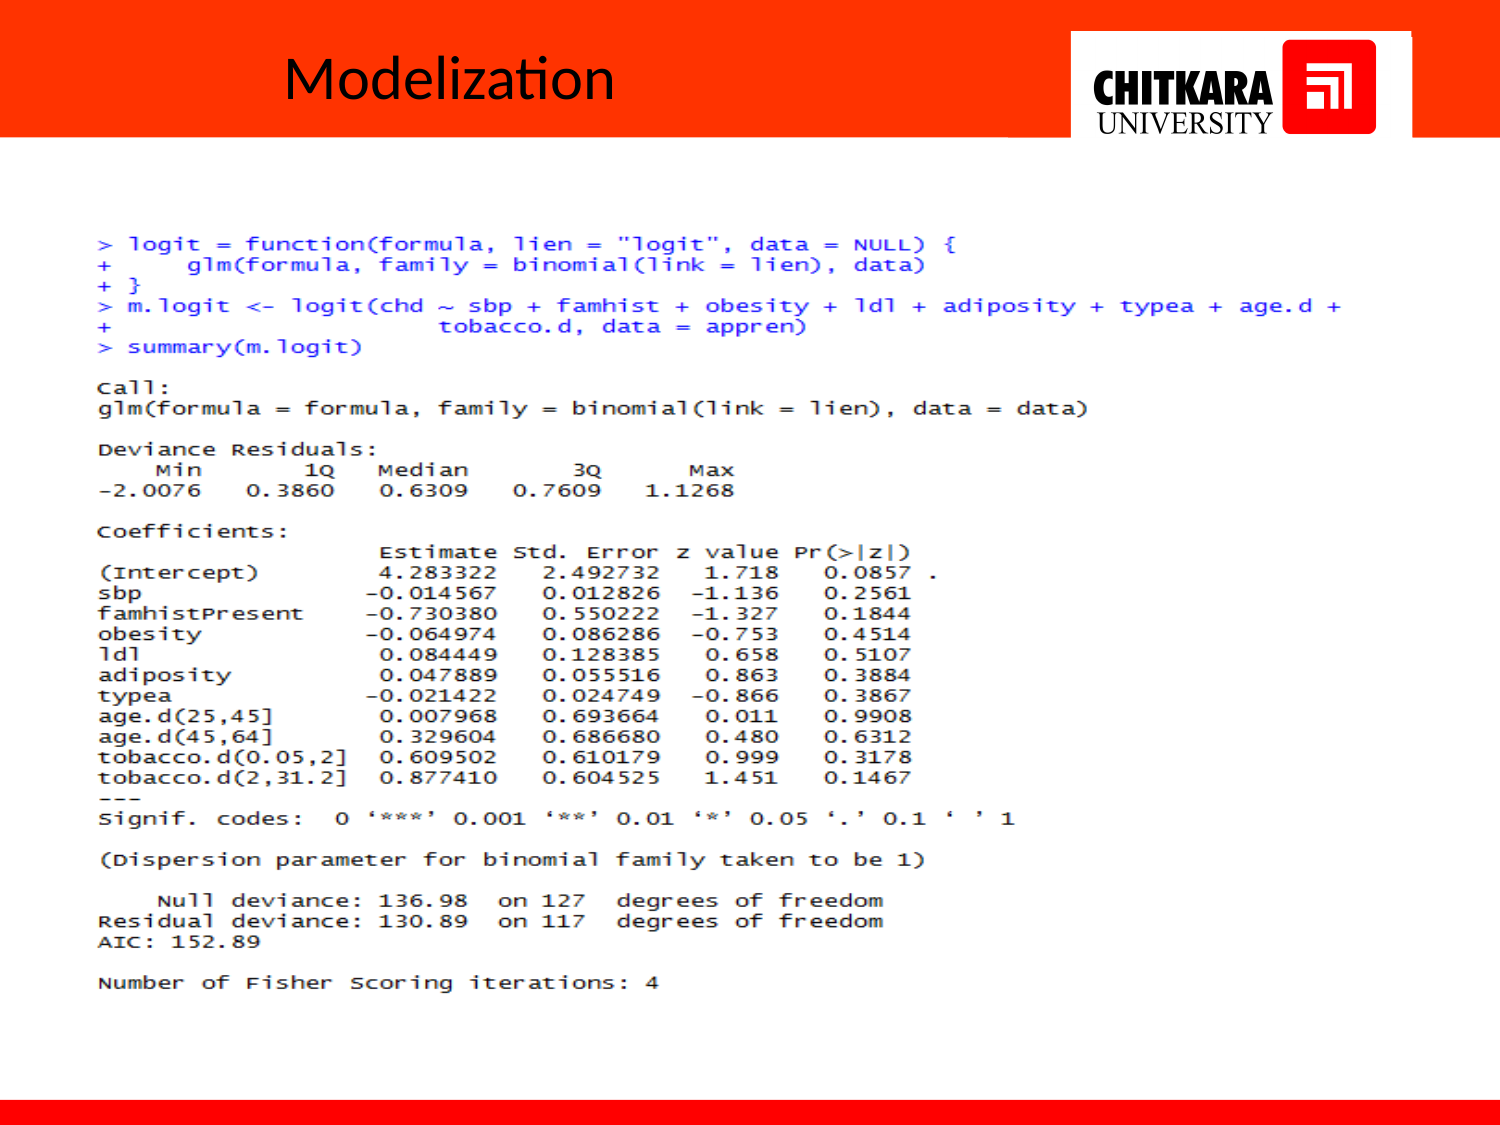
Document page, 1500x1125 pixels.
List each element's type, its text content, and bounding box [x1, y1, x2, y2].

picture [87, 226, 1401, 1001]
title Modelization [0, 0, 901, 151]
picture [1074, 37, 1391, 138]
